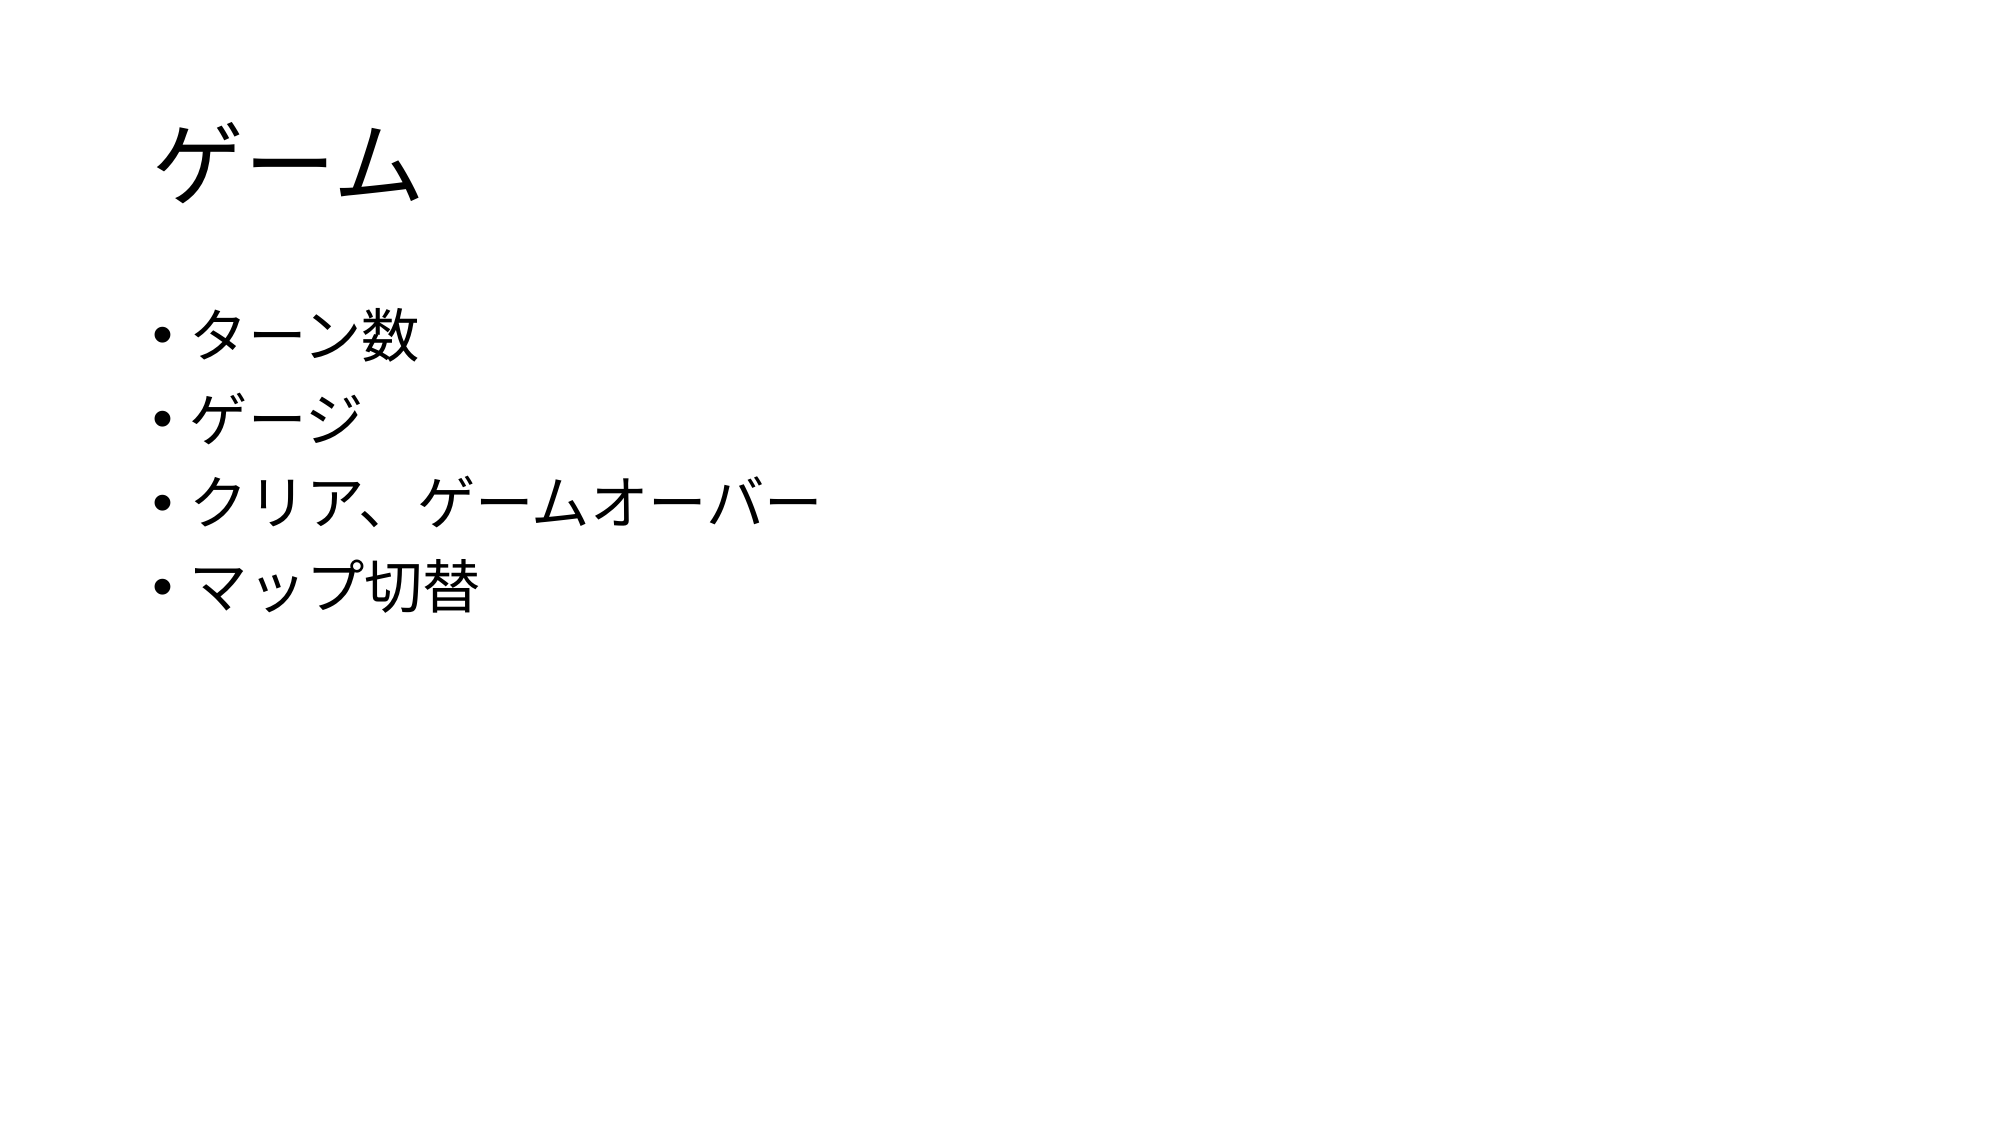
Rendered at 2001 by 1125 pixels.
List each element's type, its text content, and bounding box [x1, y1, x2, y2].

list ターン数 ゲージ クリア、ゲームオーバー マップ切替 [137, 299, 1863, 1014]
title ゲーム [137, 59, 1863, 278]
